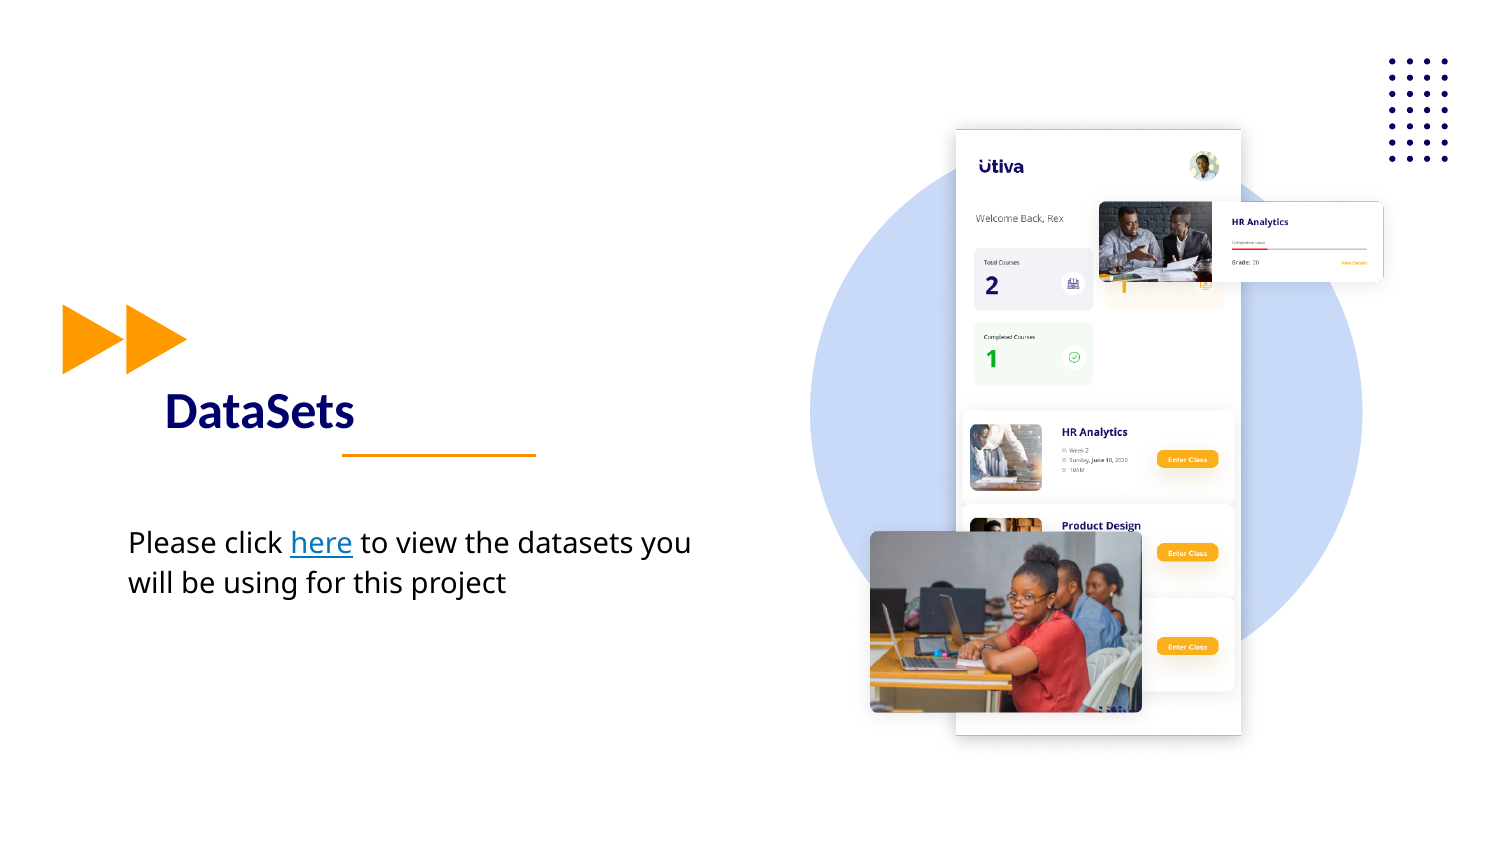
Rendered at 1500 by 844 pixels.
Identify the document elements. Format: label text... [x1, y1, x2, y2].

text_box Please click here to view the datasets you will be using for this project [113, 509, 725, 615]
picture [1389, 58, 1449, 162]
text_box DataSets [149, 361, 803, 509]
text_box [808, 111, 1405, 759]
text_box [62, 304, 188, 375]
